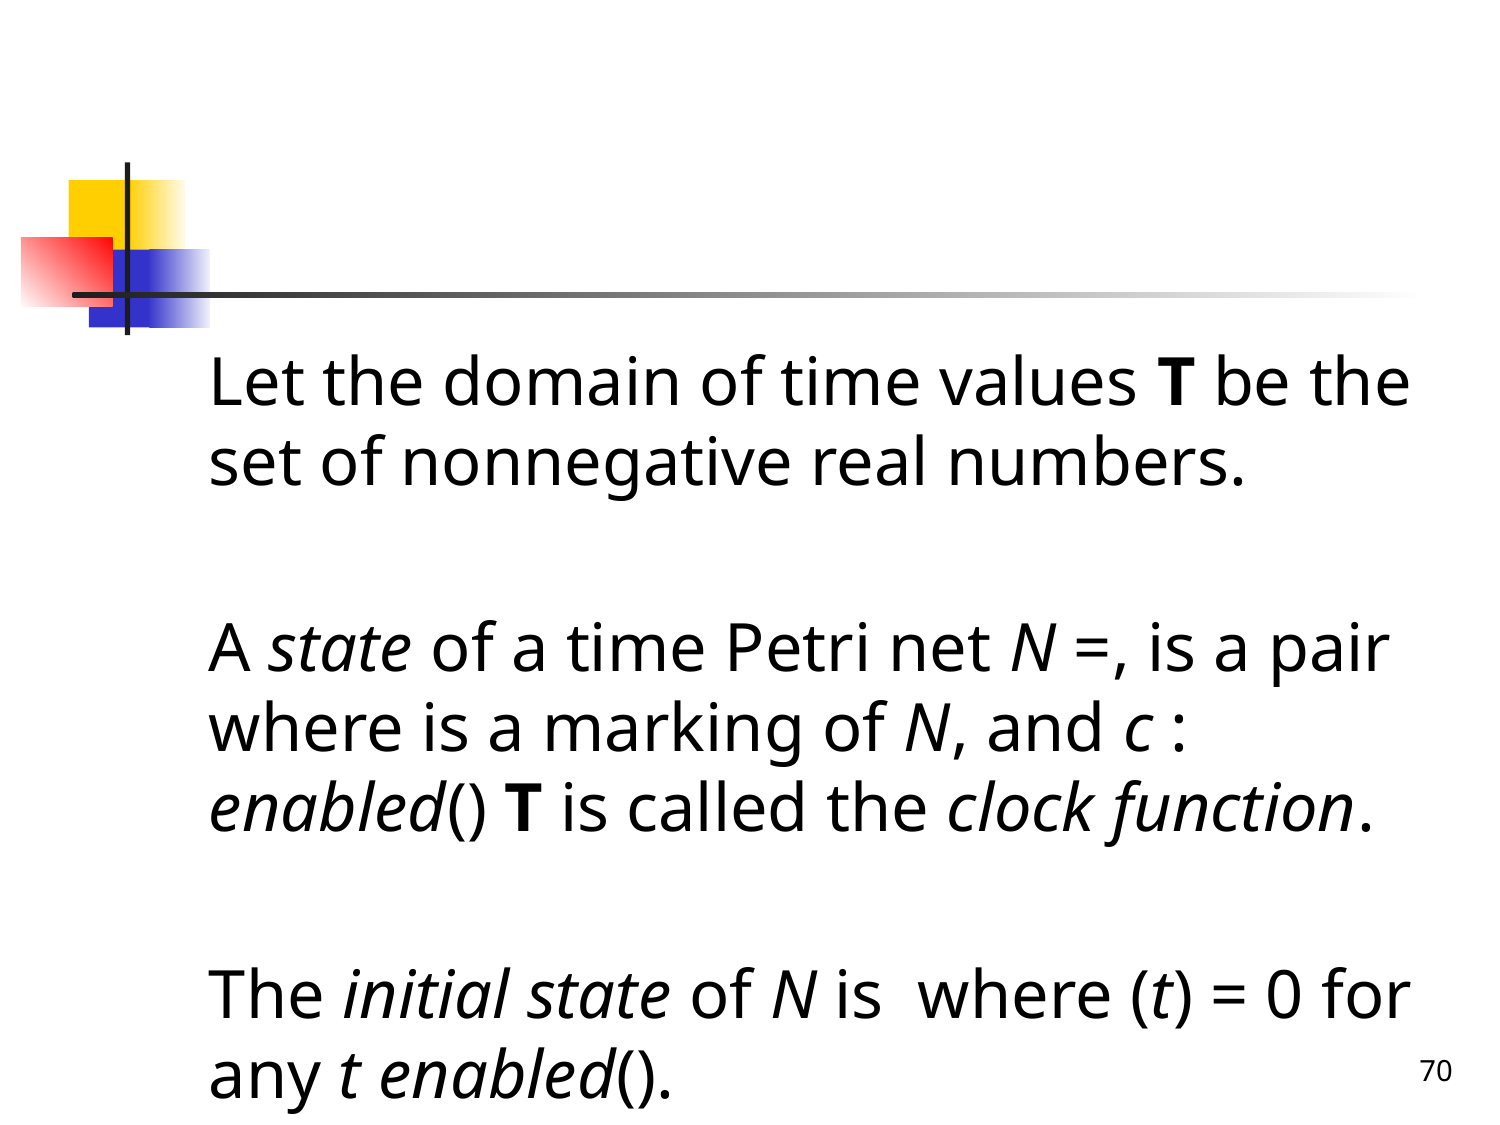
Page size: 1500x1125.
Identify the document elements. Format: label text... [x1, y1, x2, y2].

slide_number 70 [1155, 1024, 1468, 1100]
